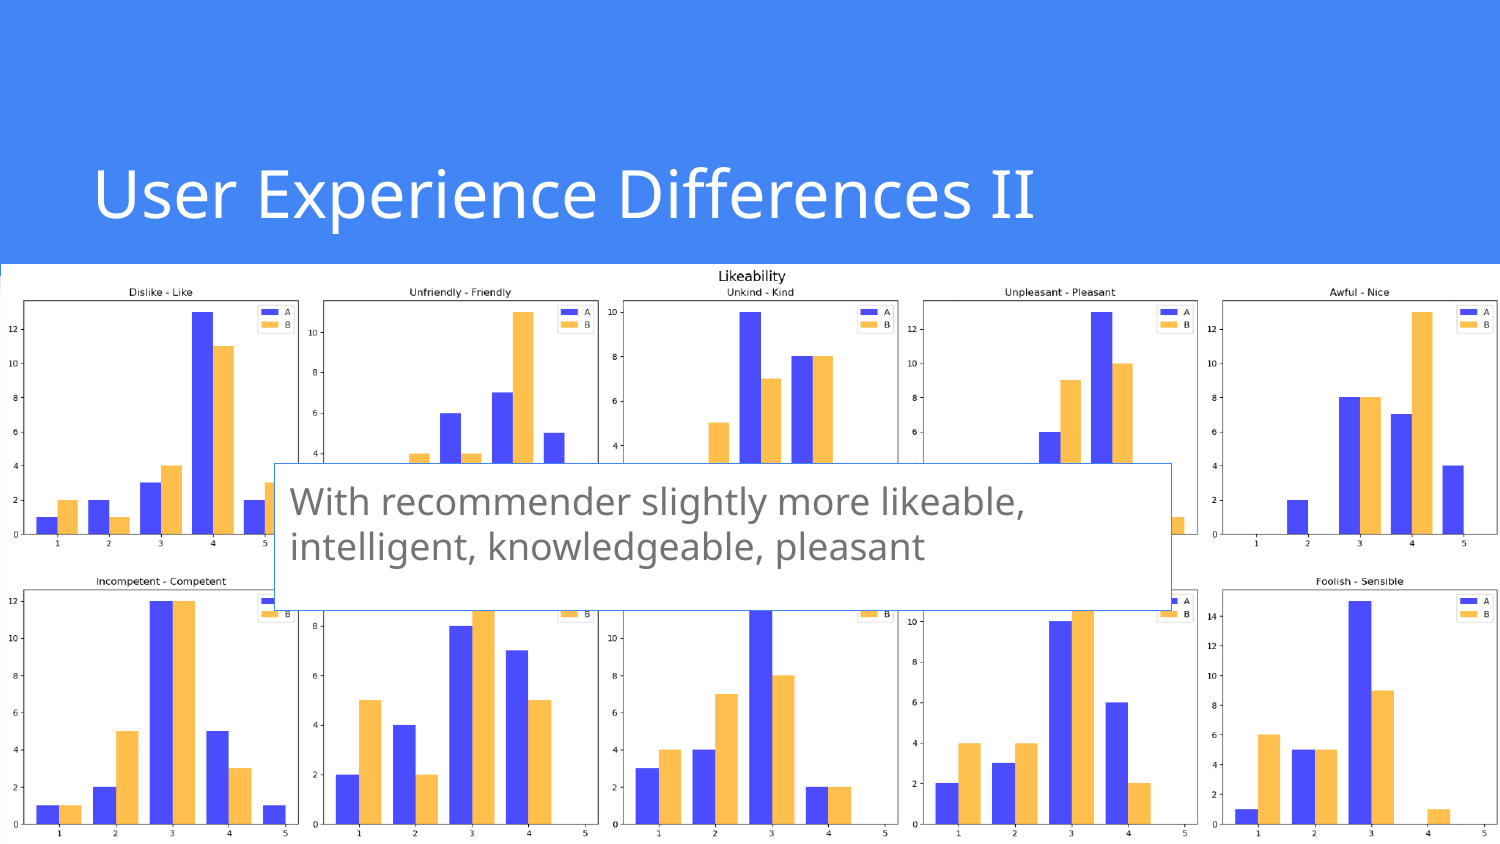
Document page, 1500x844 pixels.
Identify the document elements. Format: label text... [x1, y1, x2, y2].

title User Experience Differences II [77, 121, 1427, 248]
picture [1, 264, 1500, 844]
